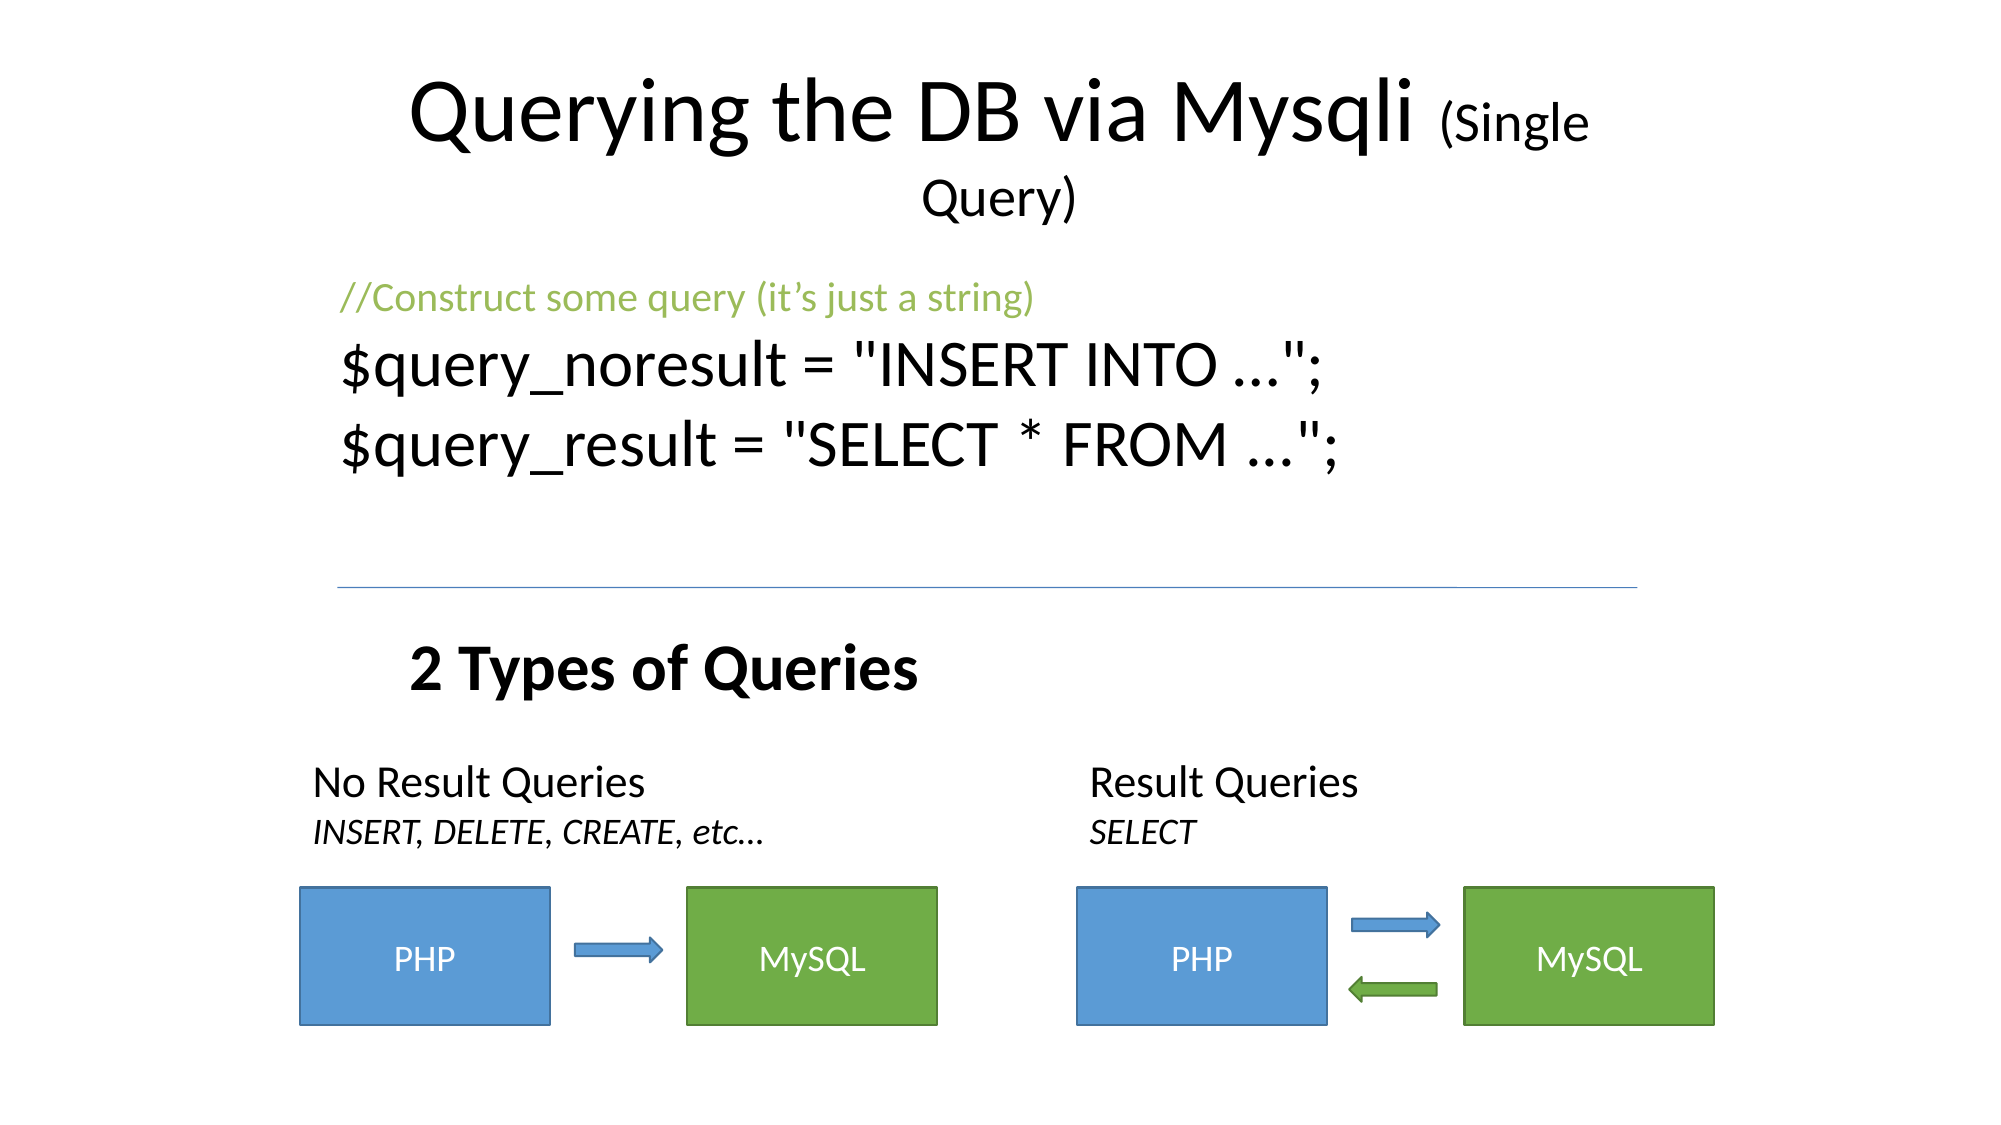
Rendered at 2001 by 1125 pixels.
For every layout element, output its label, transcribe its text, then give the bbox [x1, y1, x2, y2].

text_box PHP [1076, 886, 1328, 1026]
text_box [1348, 975, 1438, 1003]
text_box MySQL [1463, 886, 1715, 1026]
text_box [573, 936, 664, 964]
text_box PHP [299, 886, 551, 1026]
text_box 2 Types of Queries [394, 616, 1282, 722]
text_box Querying the DB via Mysqli (Single Query) [324, 45, 1675, 233]
text_box MySQL [686, 886, 938, 1026]
text_box No Result Queries INSERT, DELETE, CREATE, etc… [297, 744, 936, 859]
text_box //Construct some query (it’s just a string) $query_noresult = "INSERT INTO …"; $query_result = "SELECT * FROM ..."; [324, 262, 1675, 1005]
text_box [1351, 911, 1441, 939]
text_box Result Queries SELECT [1074, 744, 1713, 859]
